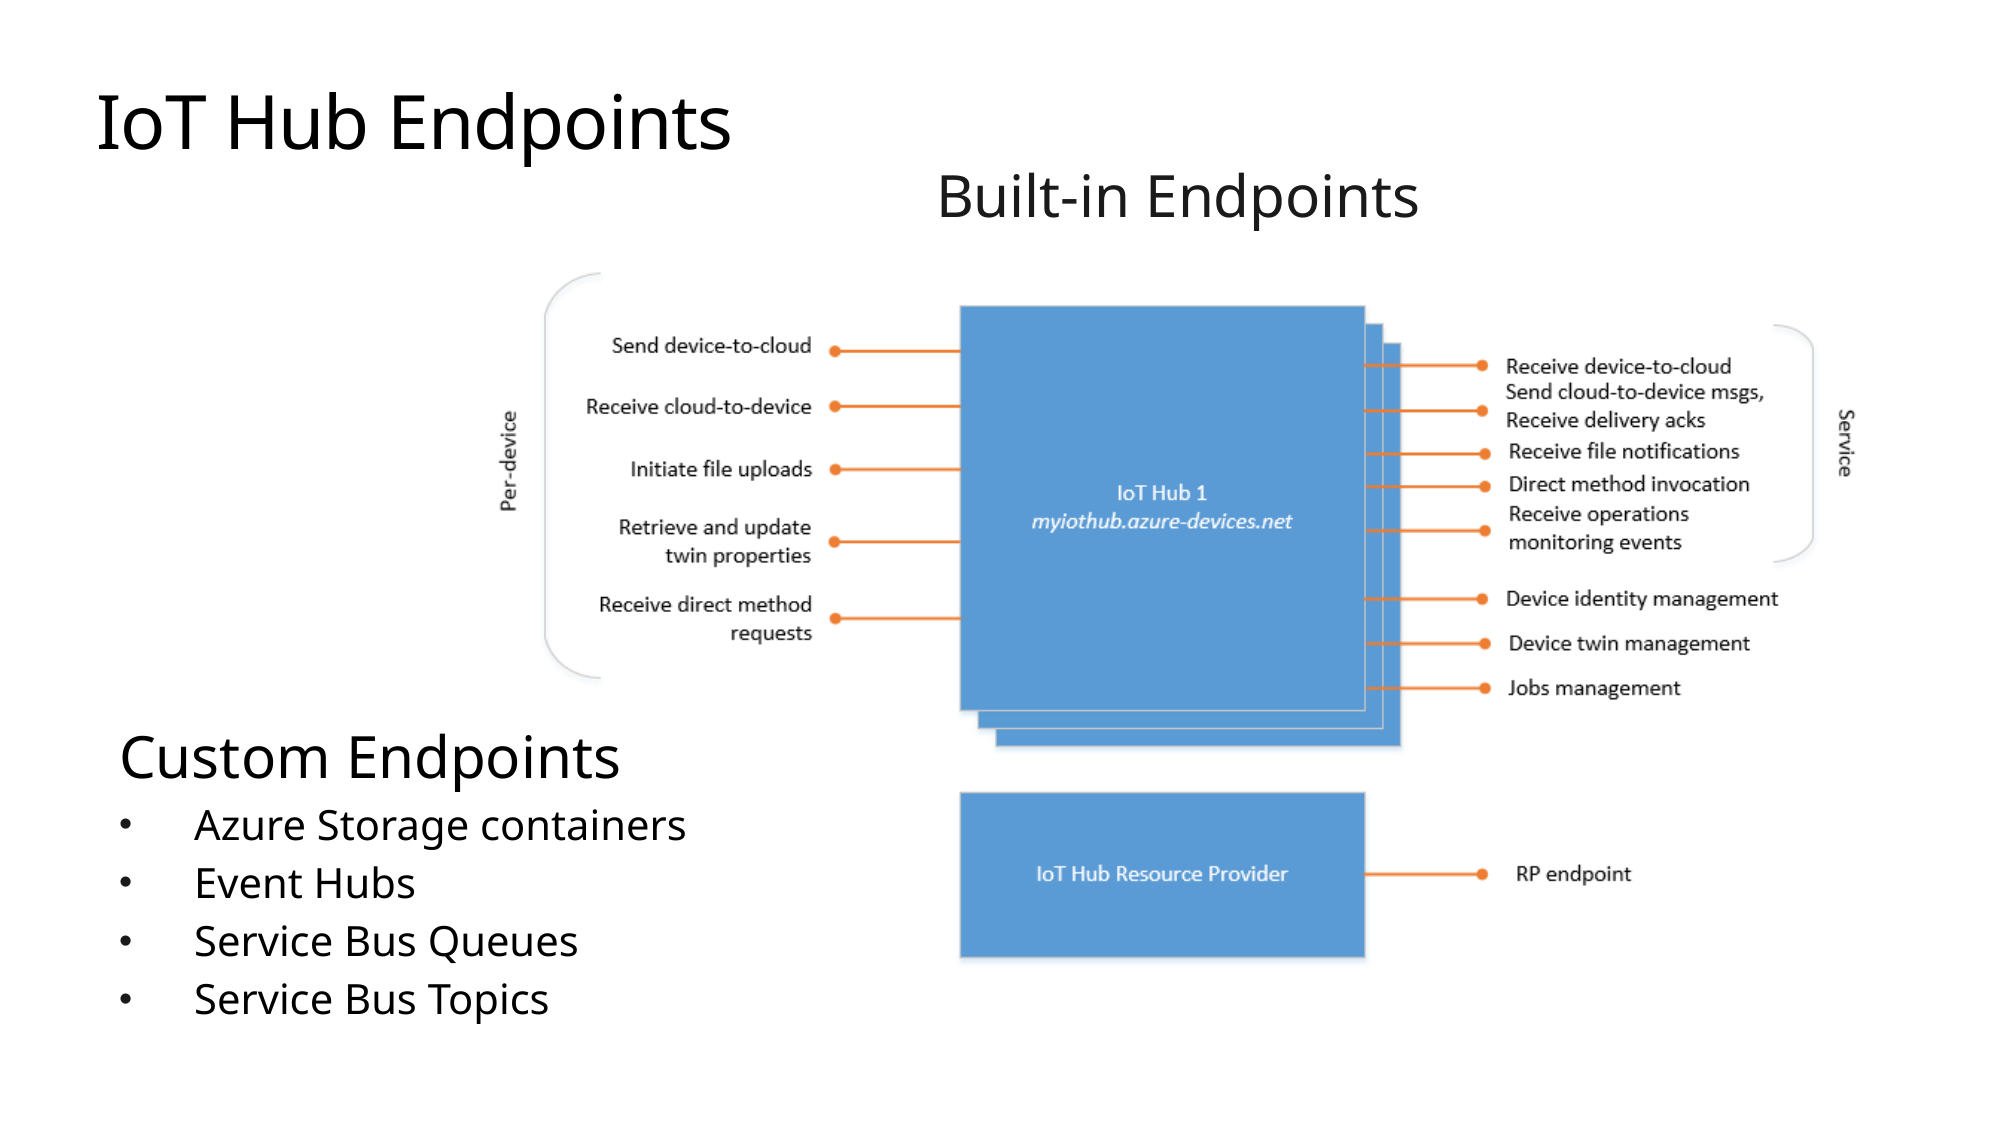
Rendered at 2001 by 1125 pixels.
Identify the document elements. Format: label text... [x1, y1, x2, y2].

picture [476, 236, 1882, 1034]
text_box Built-in Endpoints [791, 159, 1566, 230]
title IoT Hub Endpoints [96, 75, 1904, 166]
list Custom Endpoints Azure Storage containers Event Hubs Service Bus Queues Service Bus Topics [119, 720, 476, 1034]
